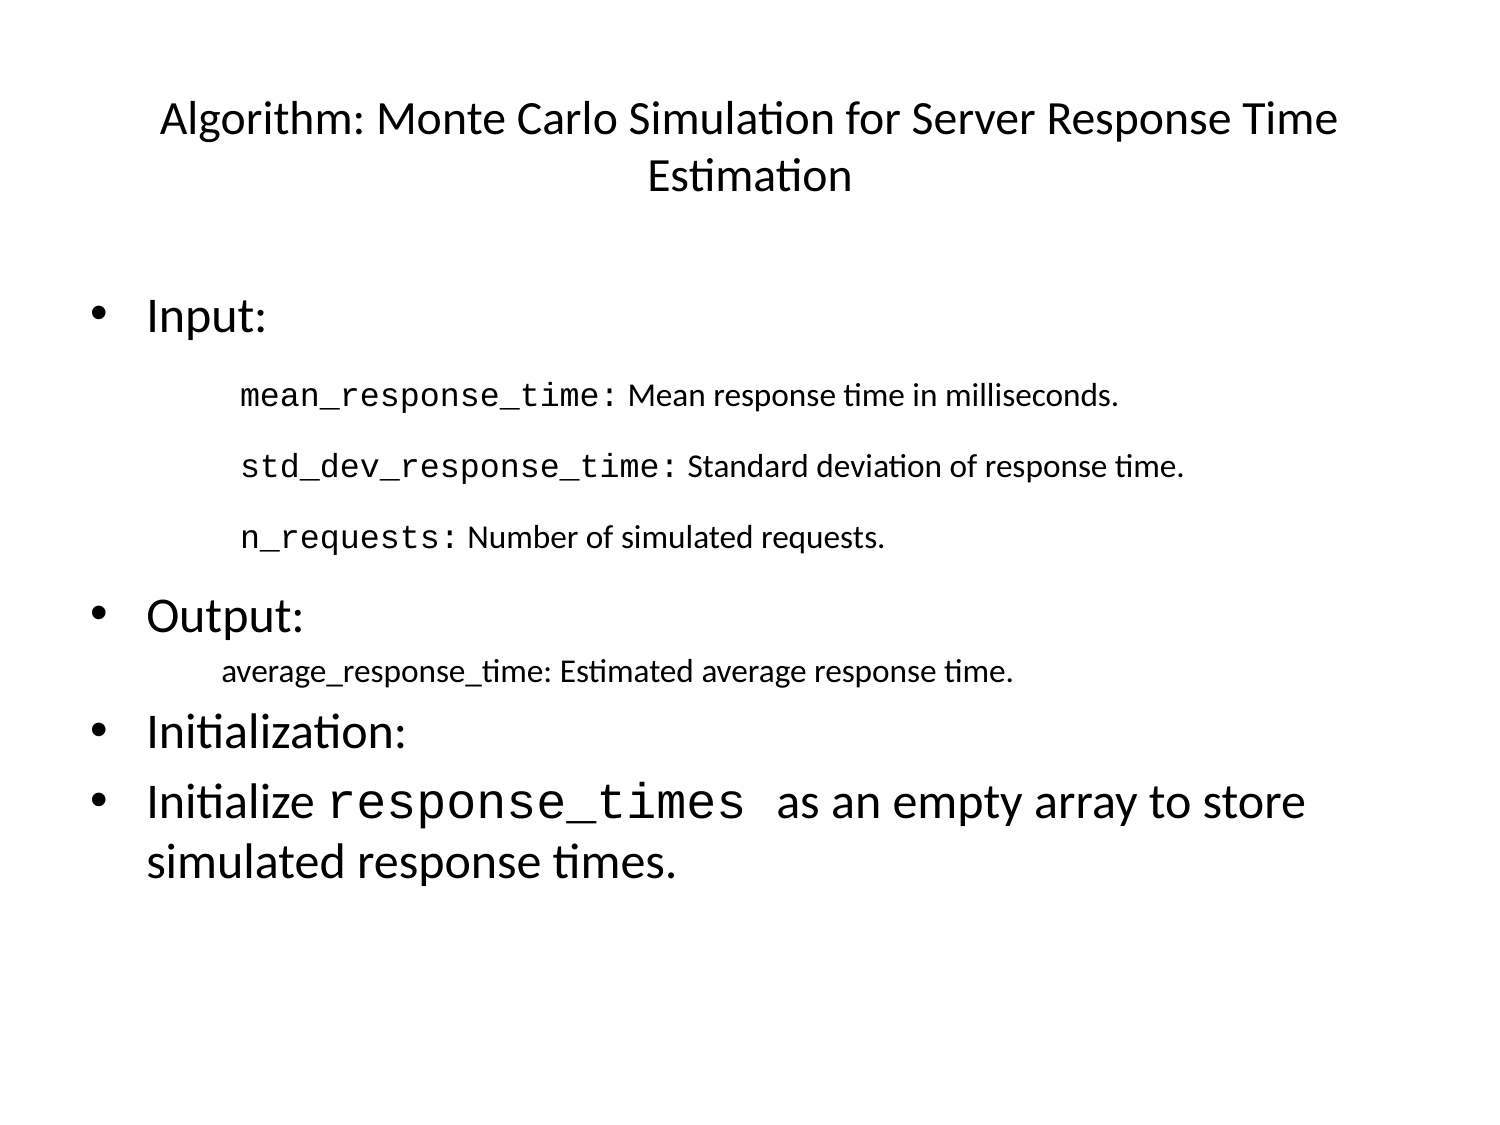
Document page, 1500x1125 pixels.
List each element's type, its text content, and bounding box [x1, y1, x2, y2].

title Algorithm: Monte Carlo Simulation for Server Response Time Estimation [75, 78, 1425, 262]
list Input: mean_response_time: Mean response time in milliseconds. std_dev_response_time: Standard deviation of response time. n_requests: Number of simulated requests. Output: average_response_time: Estimated average response time. Initialization: Initialize response_times as an empty array to store simulated response times. [75, 262, 1425, 1005]
